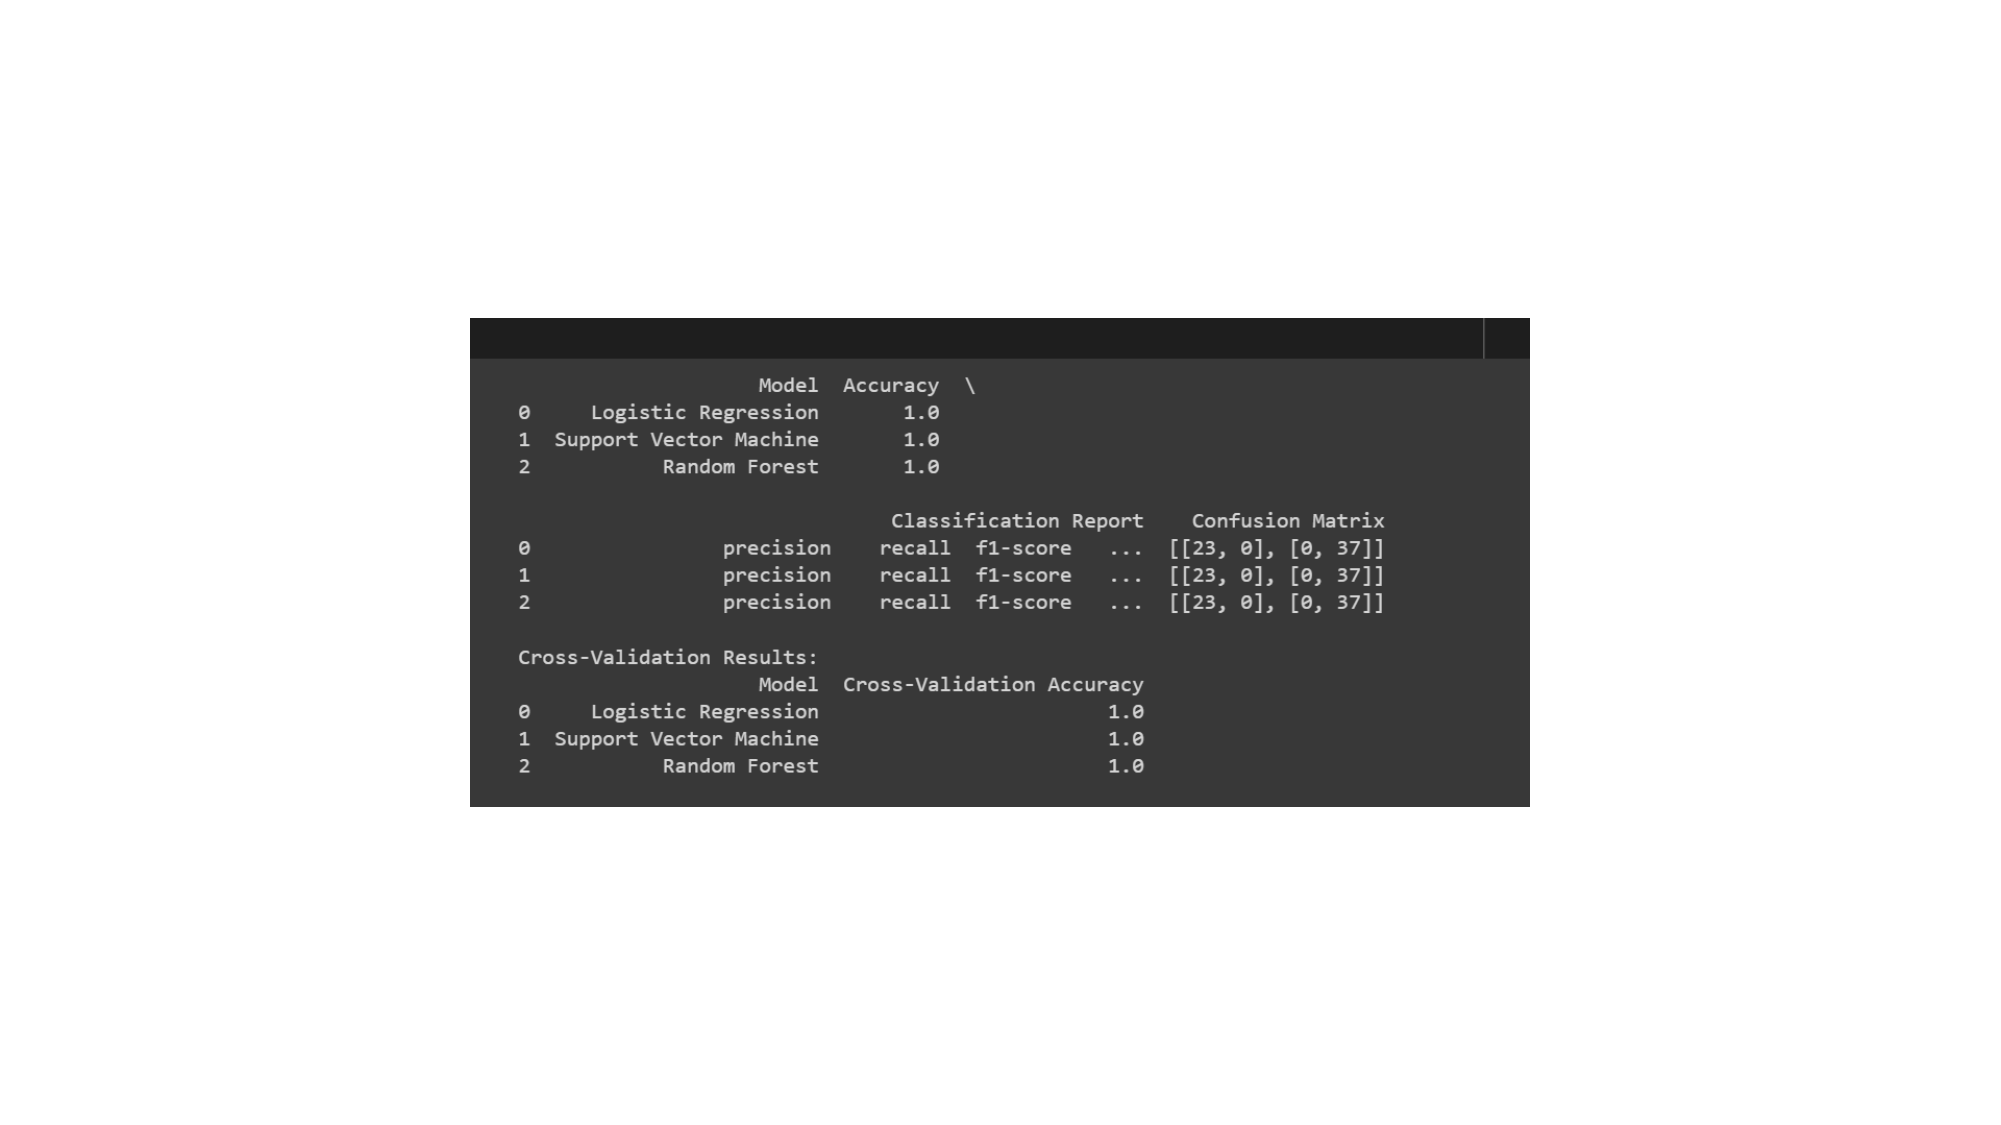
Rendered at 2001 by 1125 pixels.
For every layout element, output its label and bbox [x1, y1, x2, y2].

picture [470, 318, 1530, 807]
